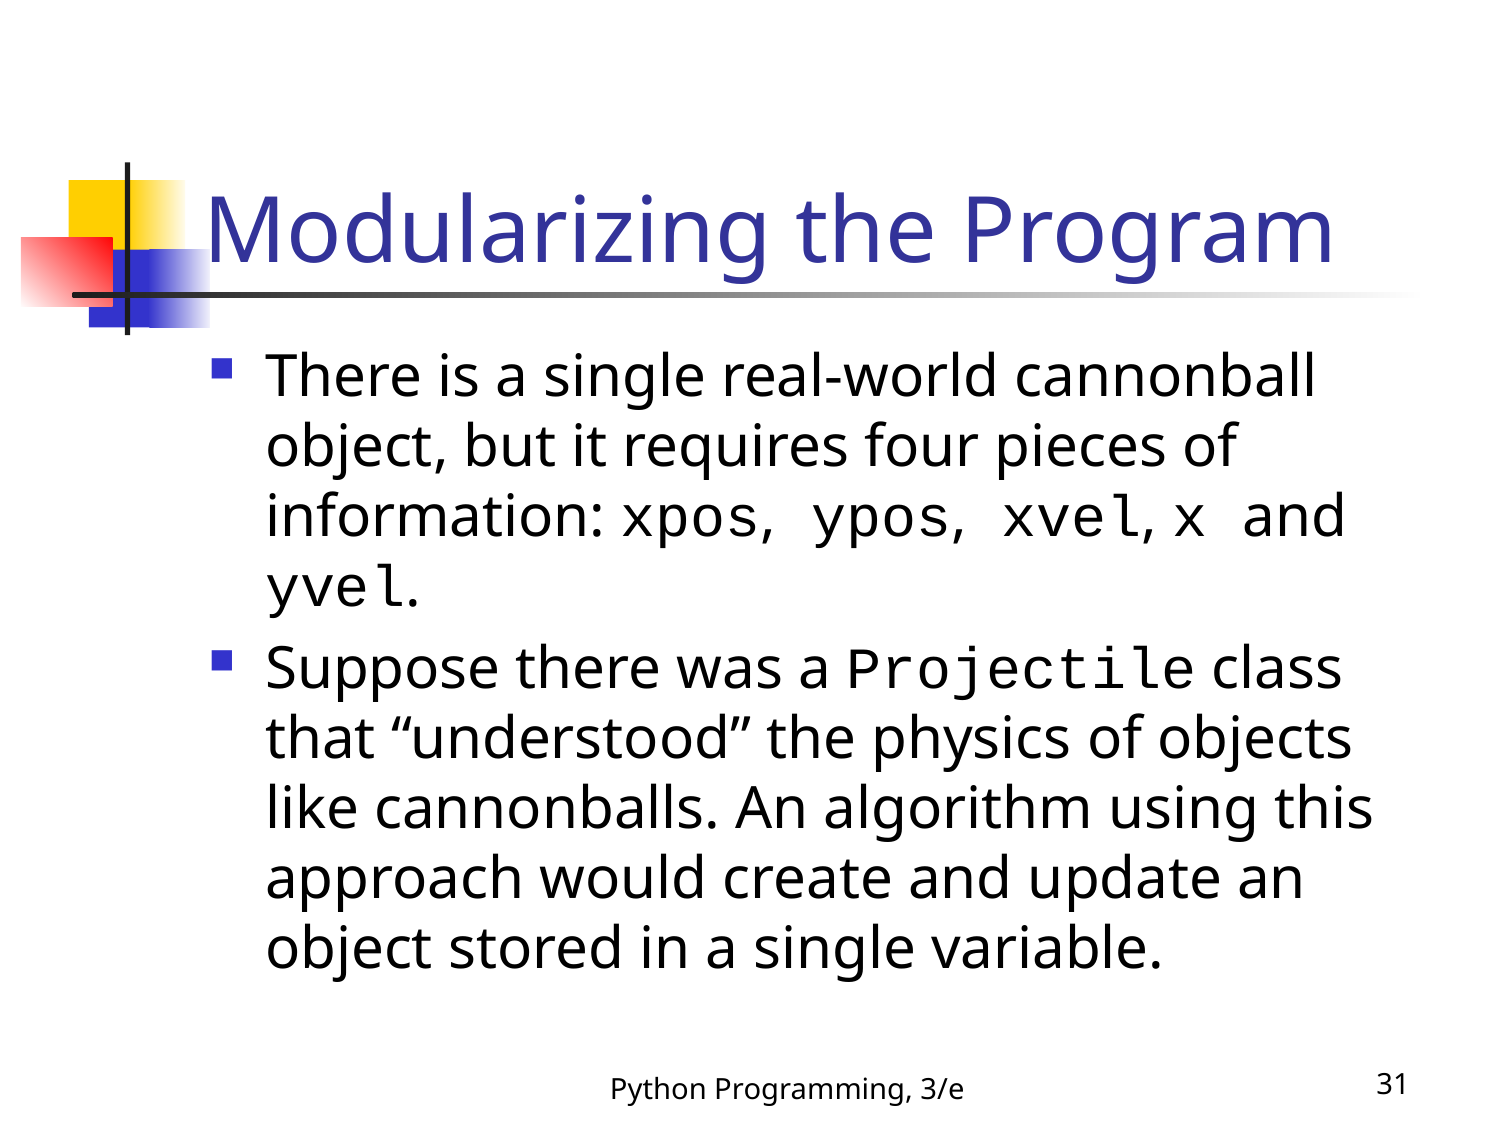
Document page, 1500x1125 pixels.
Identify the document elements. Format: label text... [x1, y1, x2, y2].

slide_number 31 [1112, 1037, 1426, 1113]
list There is a single real-world cannonball object, but it requires four pieces of information: xpos, ypos, xvel, x and yvel. Suppose there was a Projectile class that “understood” the physics of objects like cannonballs. An algorithm using this approach would create and update an object stored in a single variable. [193, 331, 1469, 1006]
footer Python Programming, 3/e [549, 1037, 1026, 1113]
title Modularizing the Program [188, 101, 1468, 289]
